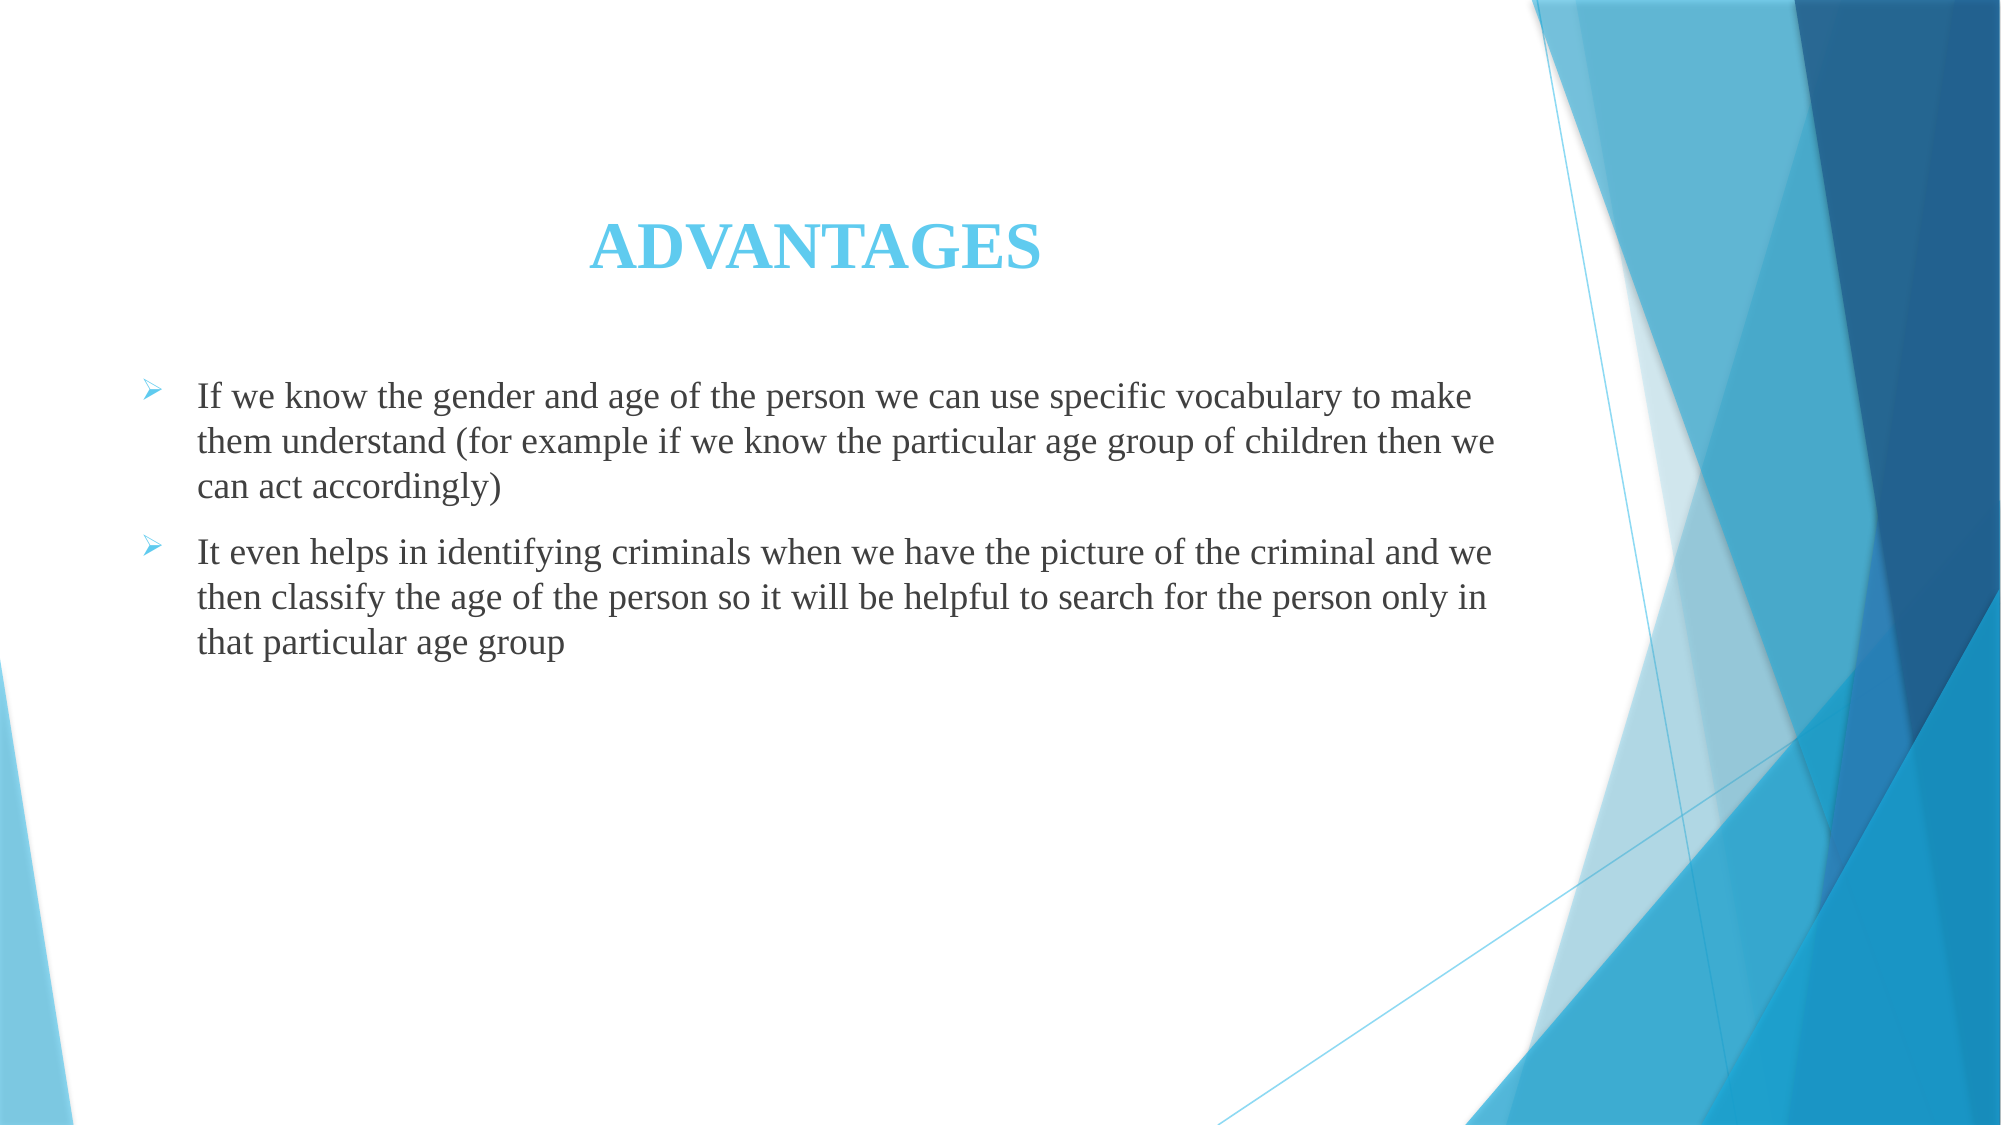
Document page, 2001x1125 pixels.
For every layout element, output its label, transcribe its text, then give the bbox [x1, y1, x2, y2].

title ADVANTAGES [111, 194, 1522, 317]
list If we know the gender and age of the person we can use specific vocabulary to make them understand (for example if we know the particular age group of children then we can act accordingly) It even helps in identifying criminals when we have the picture of the criminal and we then classify the age of the person so it will be helpful to search for the person only in that particular age group [125, 363, 1537, 1078]
